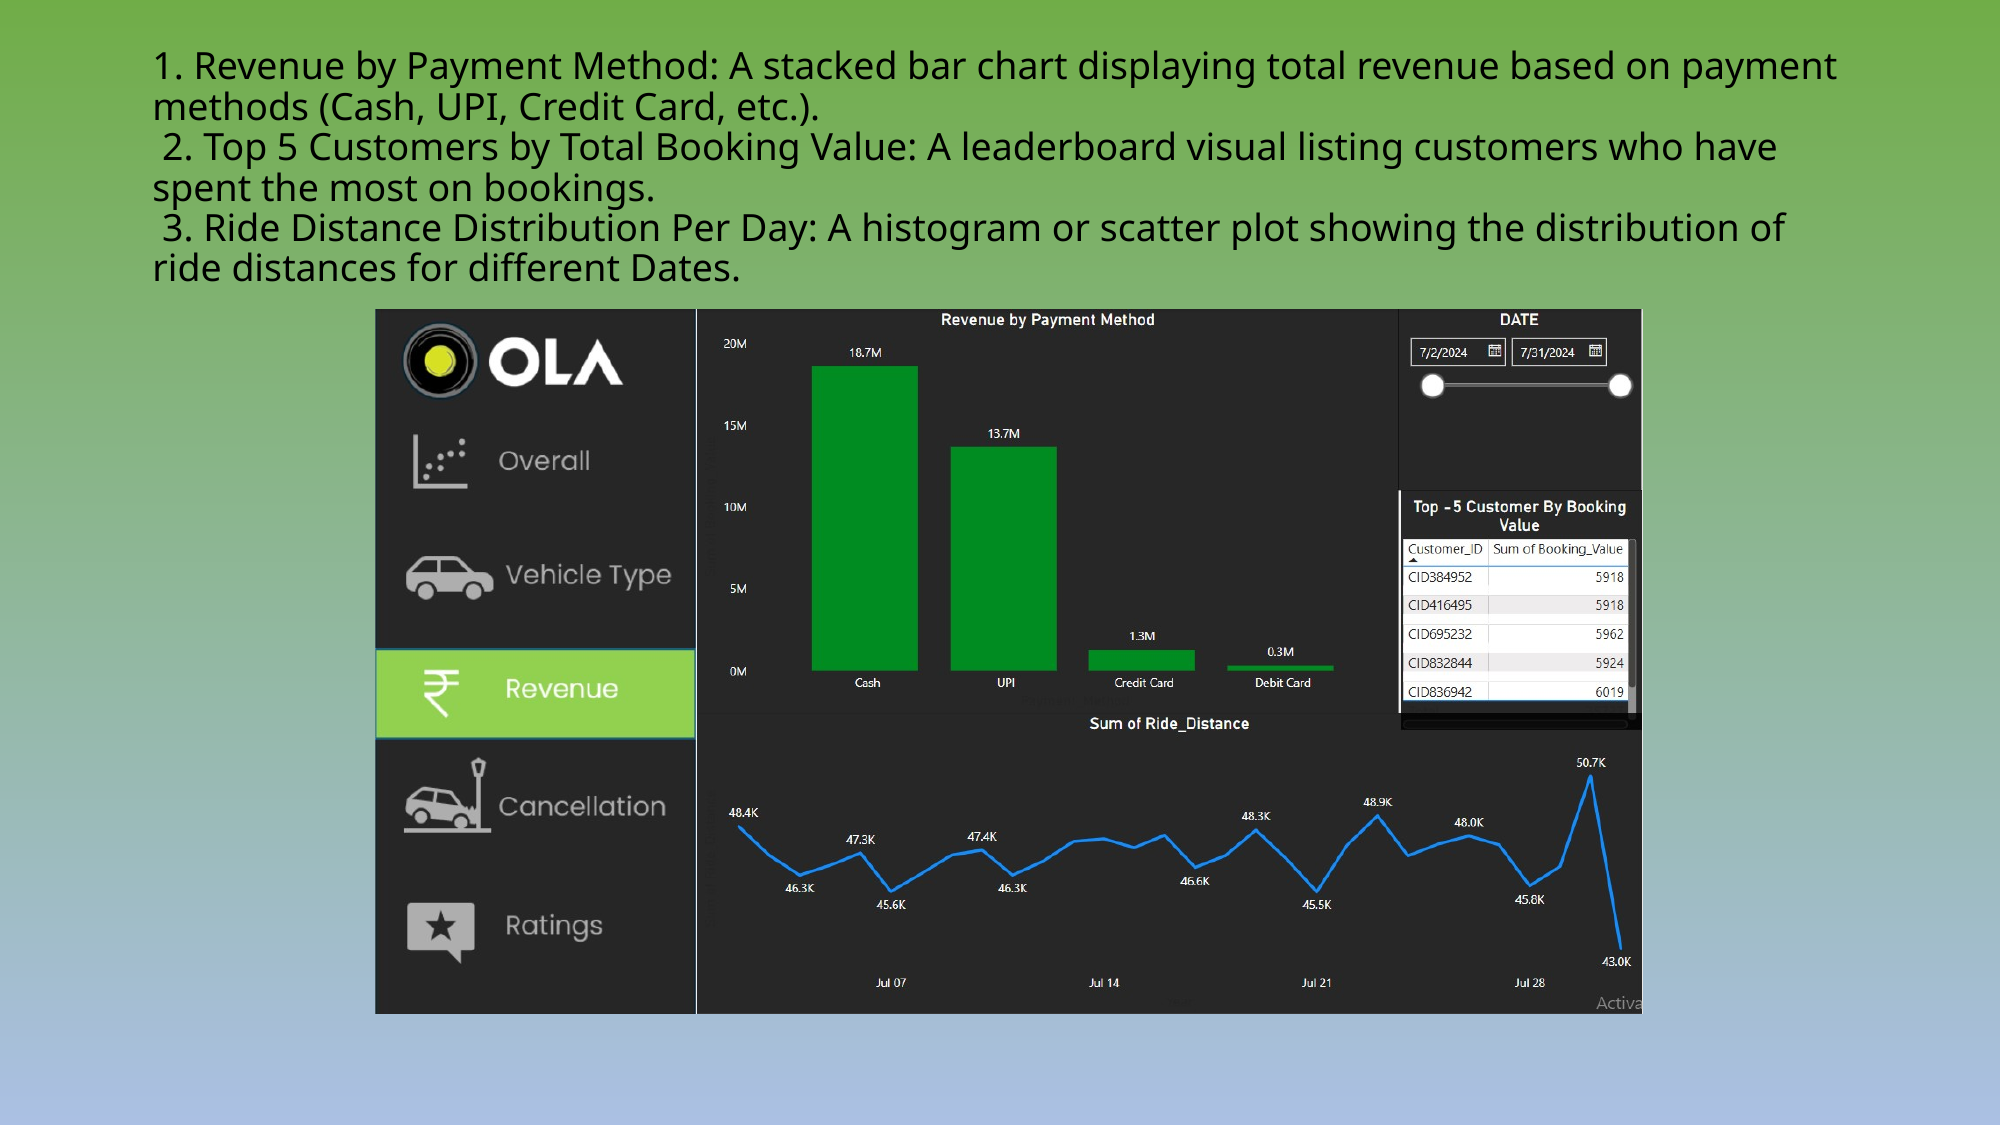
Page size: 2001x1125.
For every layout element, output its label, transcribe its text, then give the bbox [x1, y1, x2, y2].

title 1. Revenue by Payment Method: A stacked bar chart displaying total revenue based on payment methods (Cash, UPI, Credit Card, etc.). 2. Top 5 Customers by Total Booking Value: A leaderboard visual listing customers who have spent the most on bookings. 3. Ride Distance Distribution Per Day: A histogram or scatter plot showing the distribution of ride distances for different Dates. [137, 59, 1863, 278]
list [374, 309, 1643, 1014]
